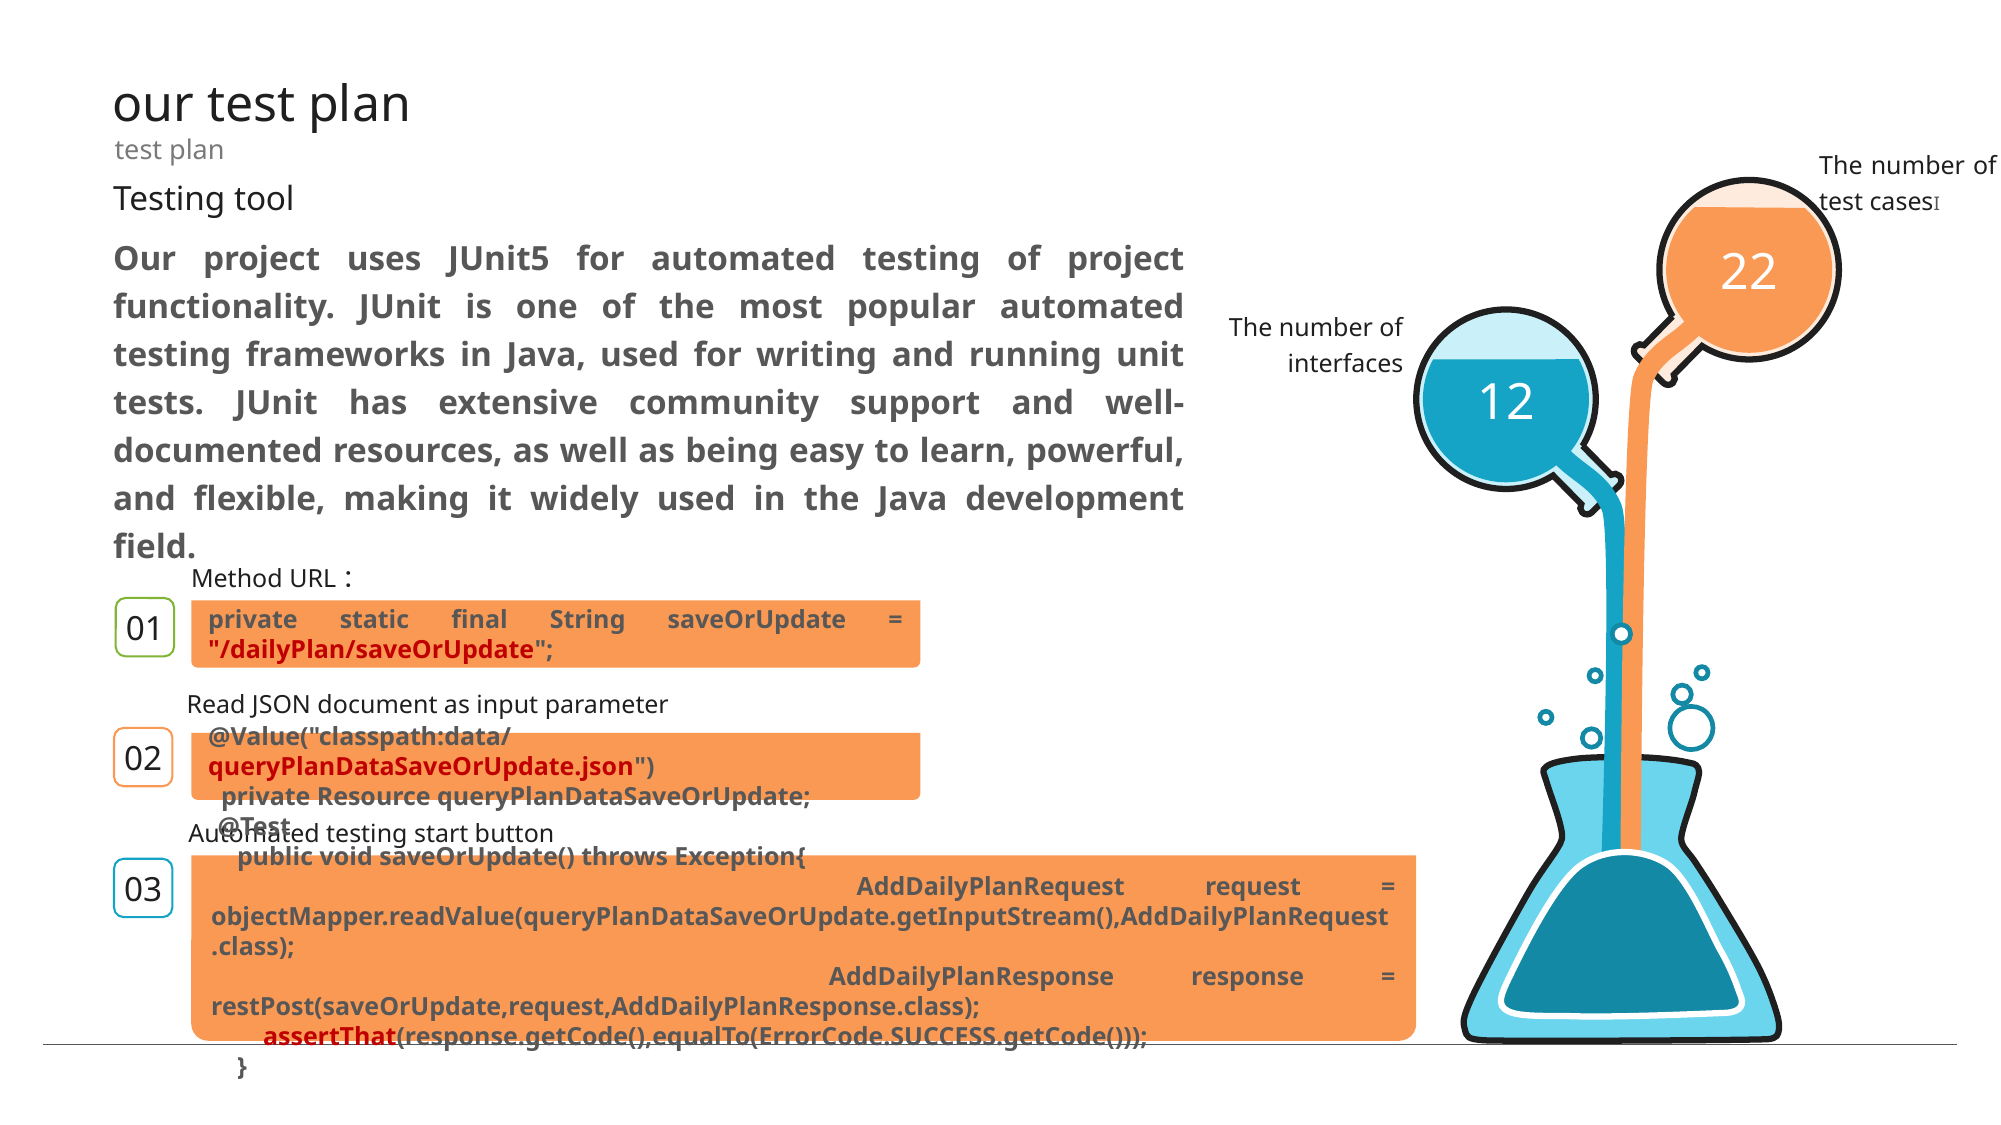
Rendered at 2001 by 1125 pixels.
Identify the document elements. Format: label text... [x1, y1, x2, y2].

text_box Method URL： [175, 547, 383, 600]
text_box The number of test casesI [1799, 133, 2000, 225]
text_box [1539, 624, 1713, 750]
title our test plan [104, 53, 1443, 137]
text_box 03 [112, 857, 174, 919]
text_box [1462, 976, 1781, 1042]
text_box The number of interfaces [1205, 295, 1423, 387]
subtitle test plan [107, 131, 632, 157]
text_box Automated testing start button [173, 802, 571, 855]
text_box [1416, 309, 1622, 981]
text_box @Value("classpath:data/queryPlanDataSaveOrUpdate.json") private Resource queryPlanDataSaveOrUpdate; [190, 731, 922, 801]
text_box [1630, 179, 1839, 976]
text_box Read JSON document as input parameter [171, 673, 685, 726]
text_box Testing tool Our project uses JUnit5 for automated testing of project functionality. JUnit is one of the most popular automated testing frameworks in Java, used for writing and running unit tests. JUnit has extensive community support and well-documented resources, as well as being easy to learn, powerful, and flexible, making it widely used in the Java development field. [93, 157, 1206, 575]
text_box 01 [114, 596, 176, 658]
text_box @Test public void saveOrUpdate() throws Exception{ AddDailyPlanRequest request = objectMapper.readValue(queryPlanDataSaveOrUpdate.getInputStream(),AddDailyPlanRequest.class); AddDailyPlanResponse response = restPost(saveOrUpdate,request,AddDailyPlanResponse.class); assertThat(response.getCode(),equalTo(ErrorCode.SUCCESS.getCode())); } [190, 854, 1418, 1042]
text_box [1499, 850, 1743, 1018]
text_box private static final String saveOrUpdate = "/dailyPlan/saveOrUpdate"; [190, 599, 922, 669]
text_box 02 [112, 726, 174, 788]
